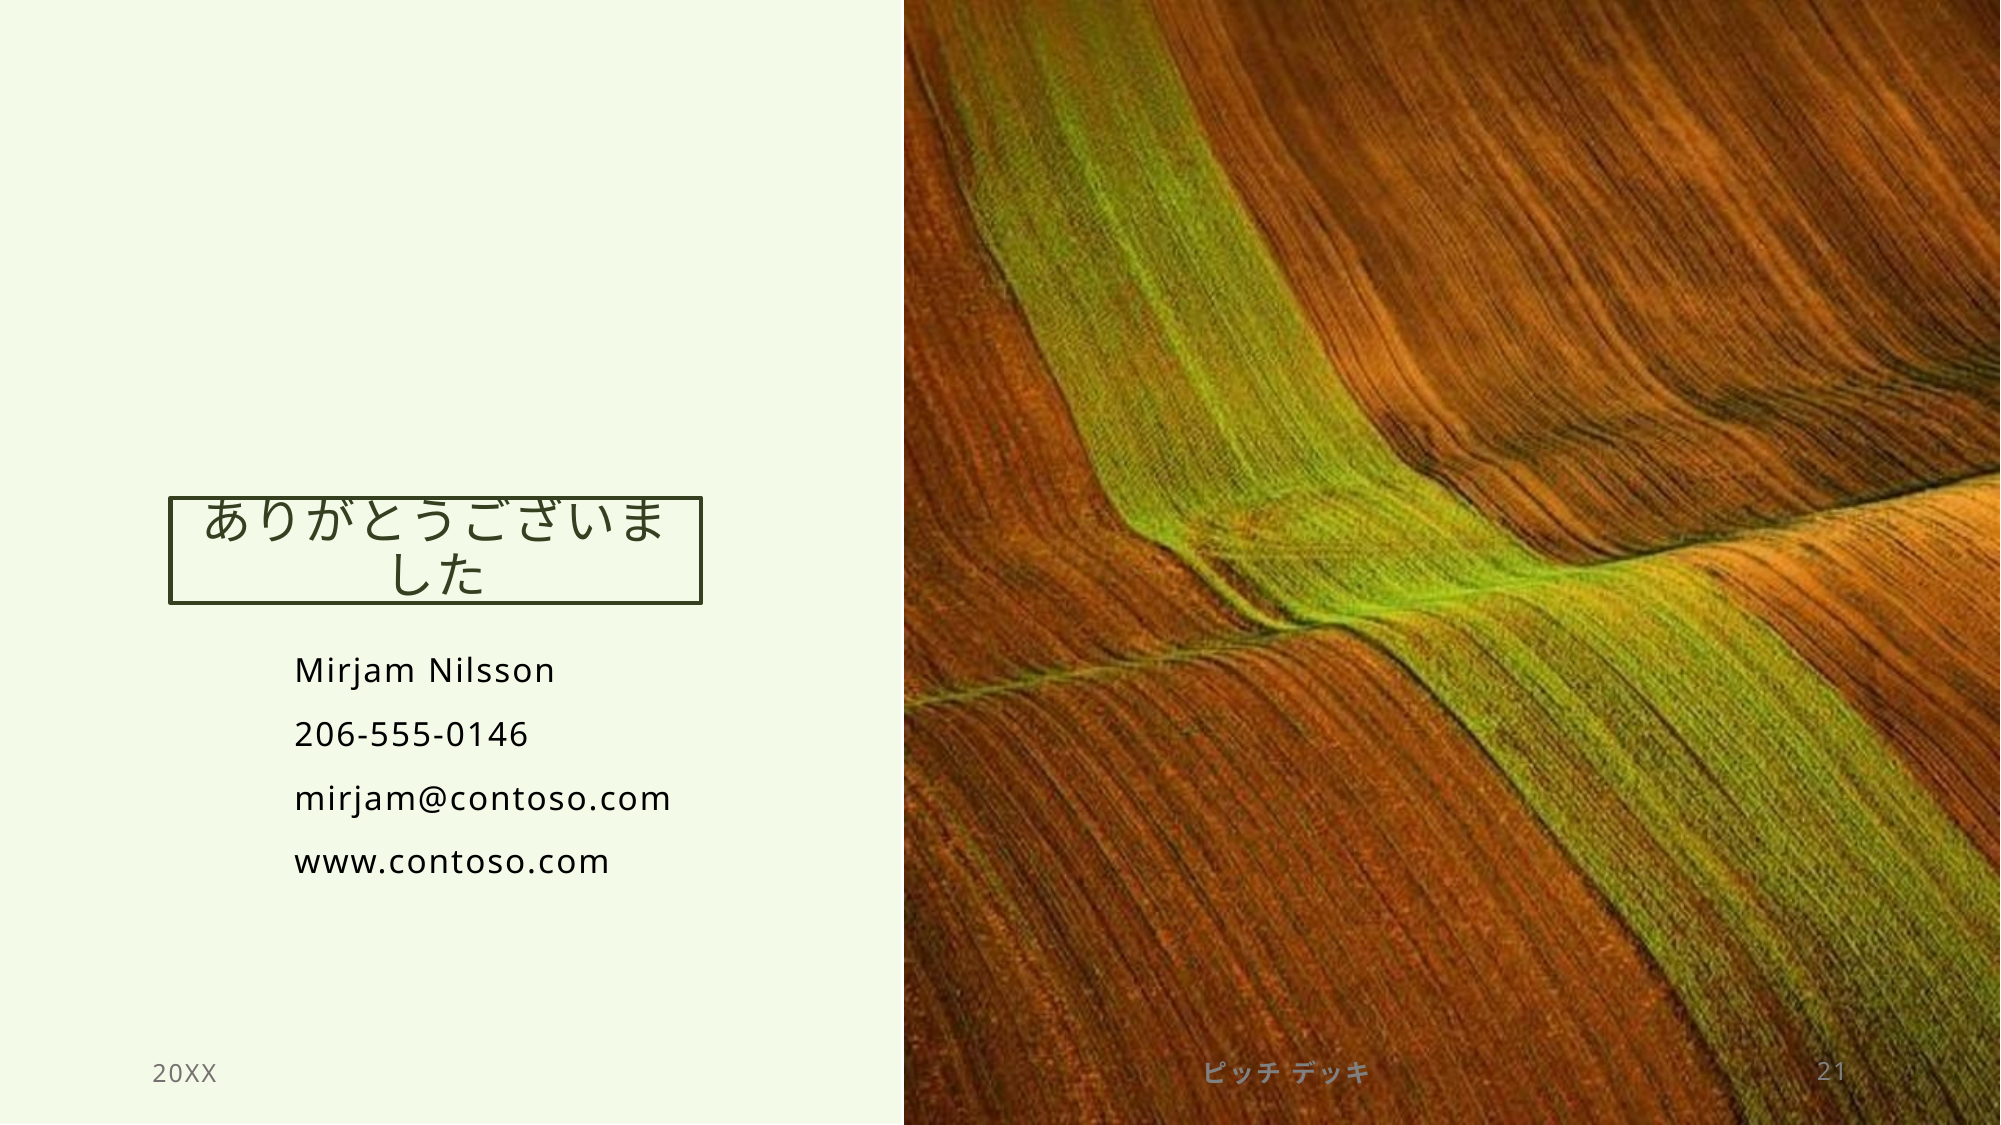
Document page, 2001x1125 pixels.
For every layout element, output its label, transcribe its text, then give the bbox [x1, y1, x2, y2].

title ありがとうございました [168, 496, 703, 605]
list Mirjam Nilsson​​ 206-555-0146​ mirjam@contoso.com​ www.contoso.com​ [279, 649, 753, 944]
picture [904, 0, 2000, 1125]
slide_number 20XX [137, 1042, 588, 1103]
